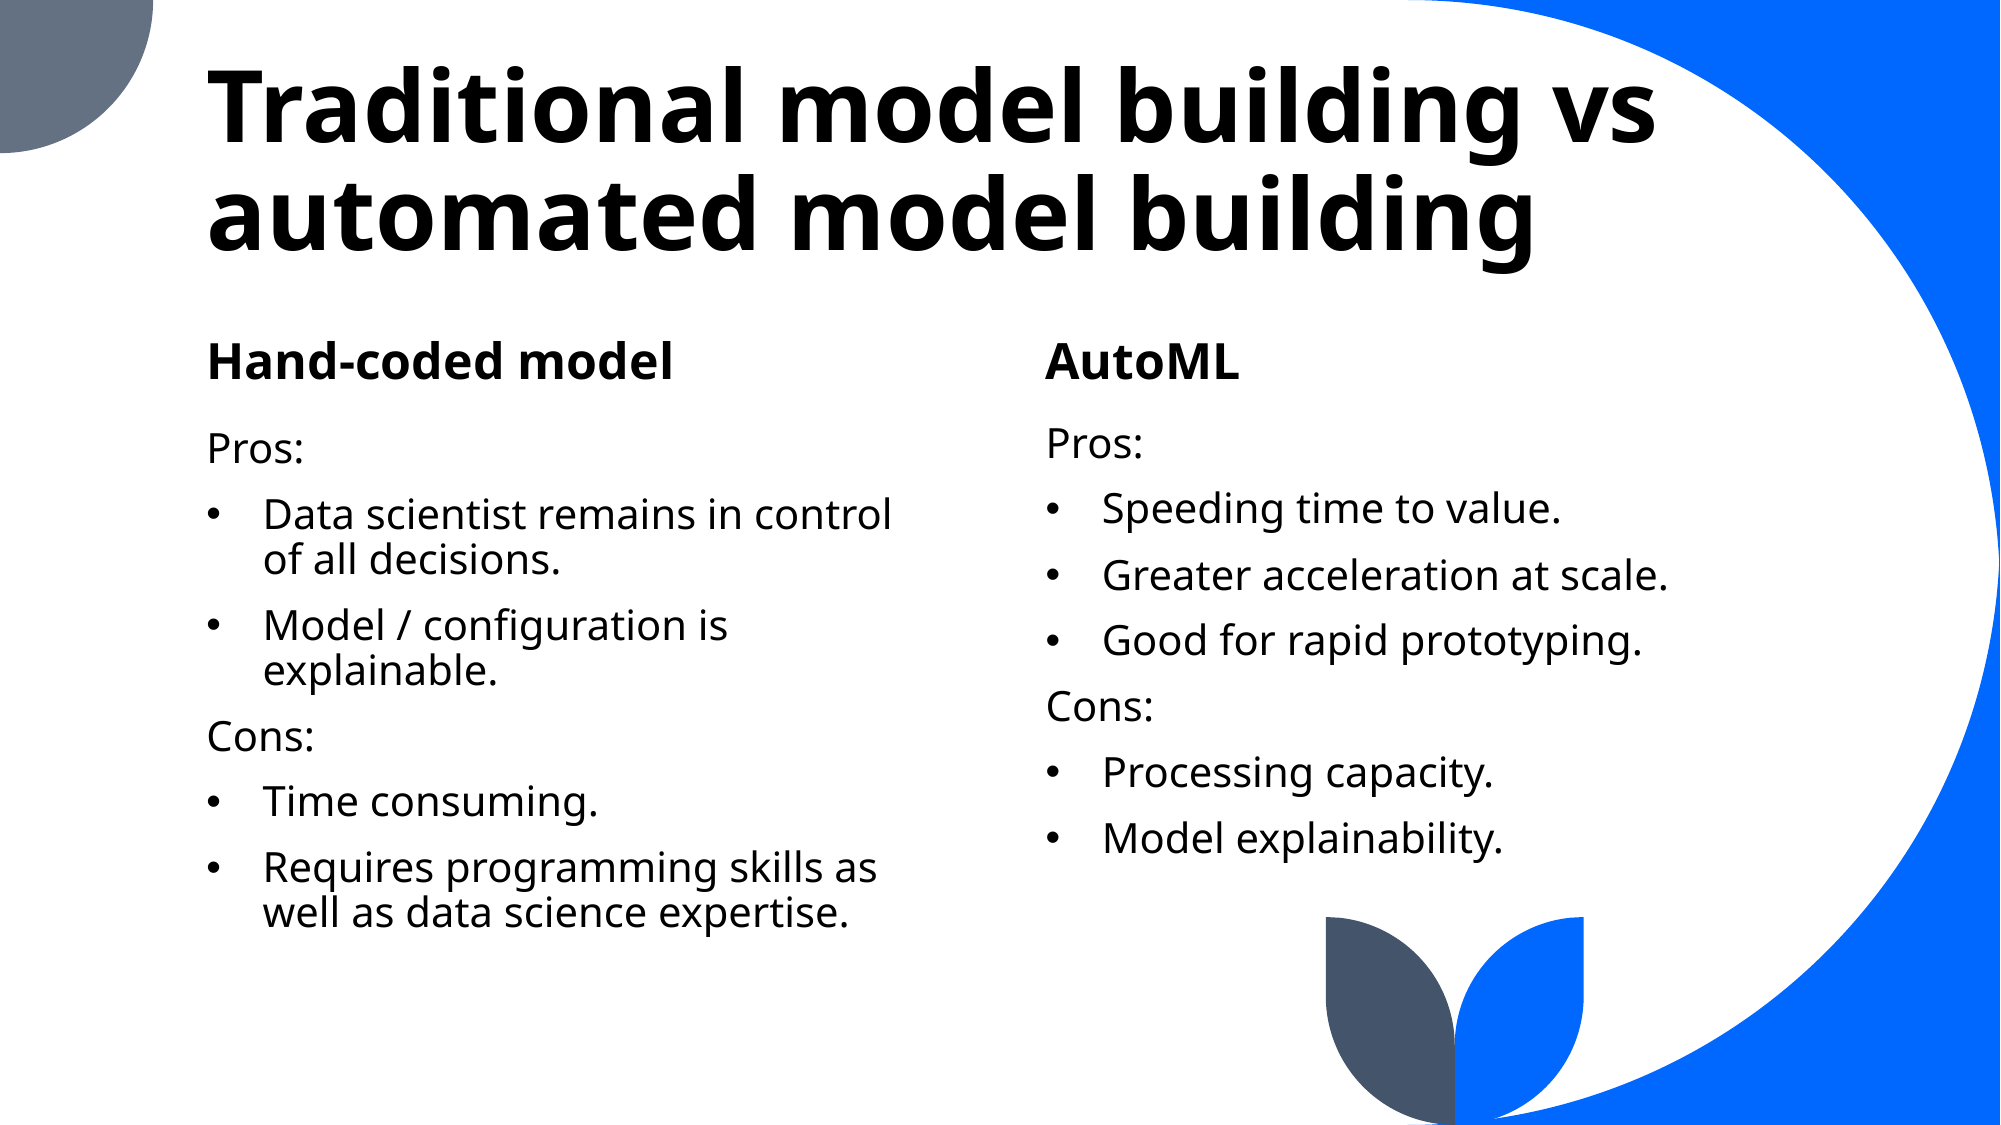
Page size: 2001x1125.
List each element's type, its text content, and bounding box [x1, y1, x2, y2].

list Pros: Data scientist remains in control of all decisions. Model / configuration is explainable. Cons: Time consuming. Requires programming skills as well as data science expertise. [191, 420, 957, 924]
title Traditional model building vs automated model building [191, 62, 1796, 280]
list Pros: Speeding time to value. Greater acceleration at scale. Good for rapid prototyping. Cons: Processing capacity. Model explainability. [1030, 414, 1798, 943]
list Hand-coded model [191, 328, 957, 415]
list AutoML [1030, 328, 1796, 415]
